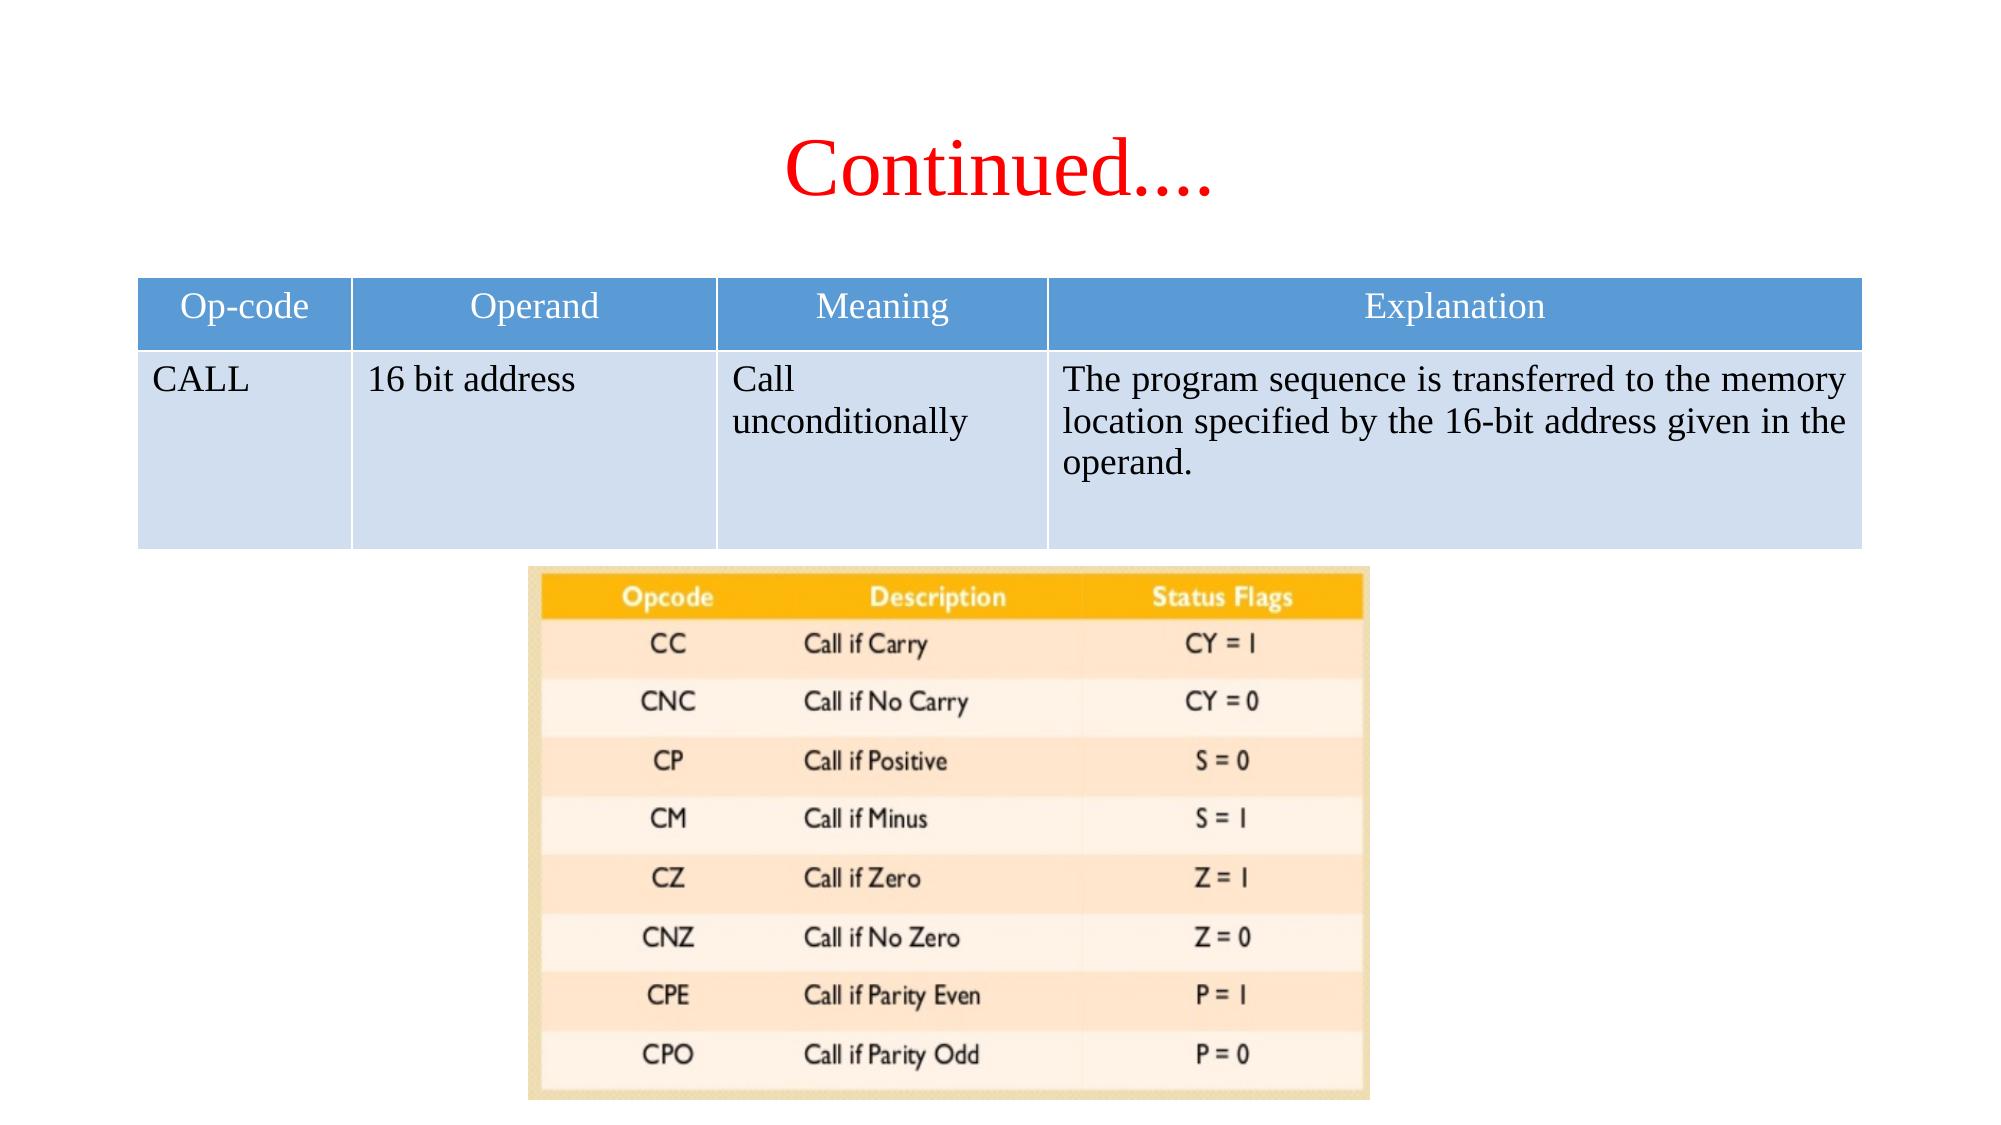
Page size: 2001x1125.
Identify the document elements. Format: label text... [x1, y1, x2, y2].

table_header Meaning [718, 278, 1047, 350]
table_cell CALL [138, 352, 351, 549]
table_cell Call unconditionally [718, 352, 1047, 549]
title Continued.... [137, 59, 1863, 277]
table_header Op-code [138, 278, 351, 350]
table_cell 16 bit address [353, 352, 716, 549]
table_header Explanation [1049, 278, 1862, 350]
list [528, 566, 1370, 1100]
table_header Operand [353, 278, 716, 350]
table_cell The program sequence is transferred to the memory location specified by the 16-bit address given in the operand. [1049, 352, 1862, 549]
